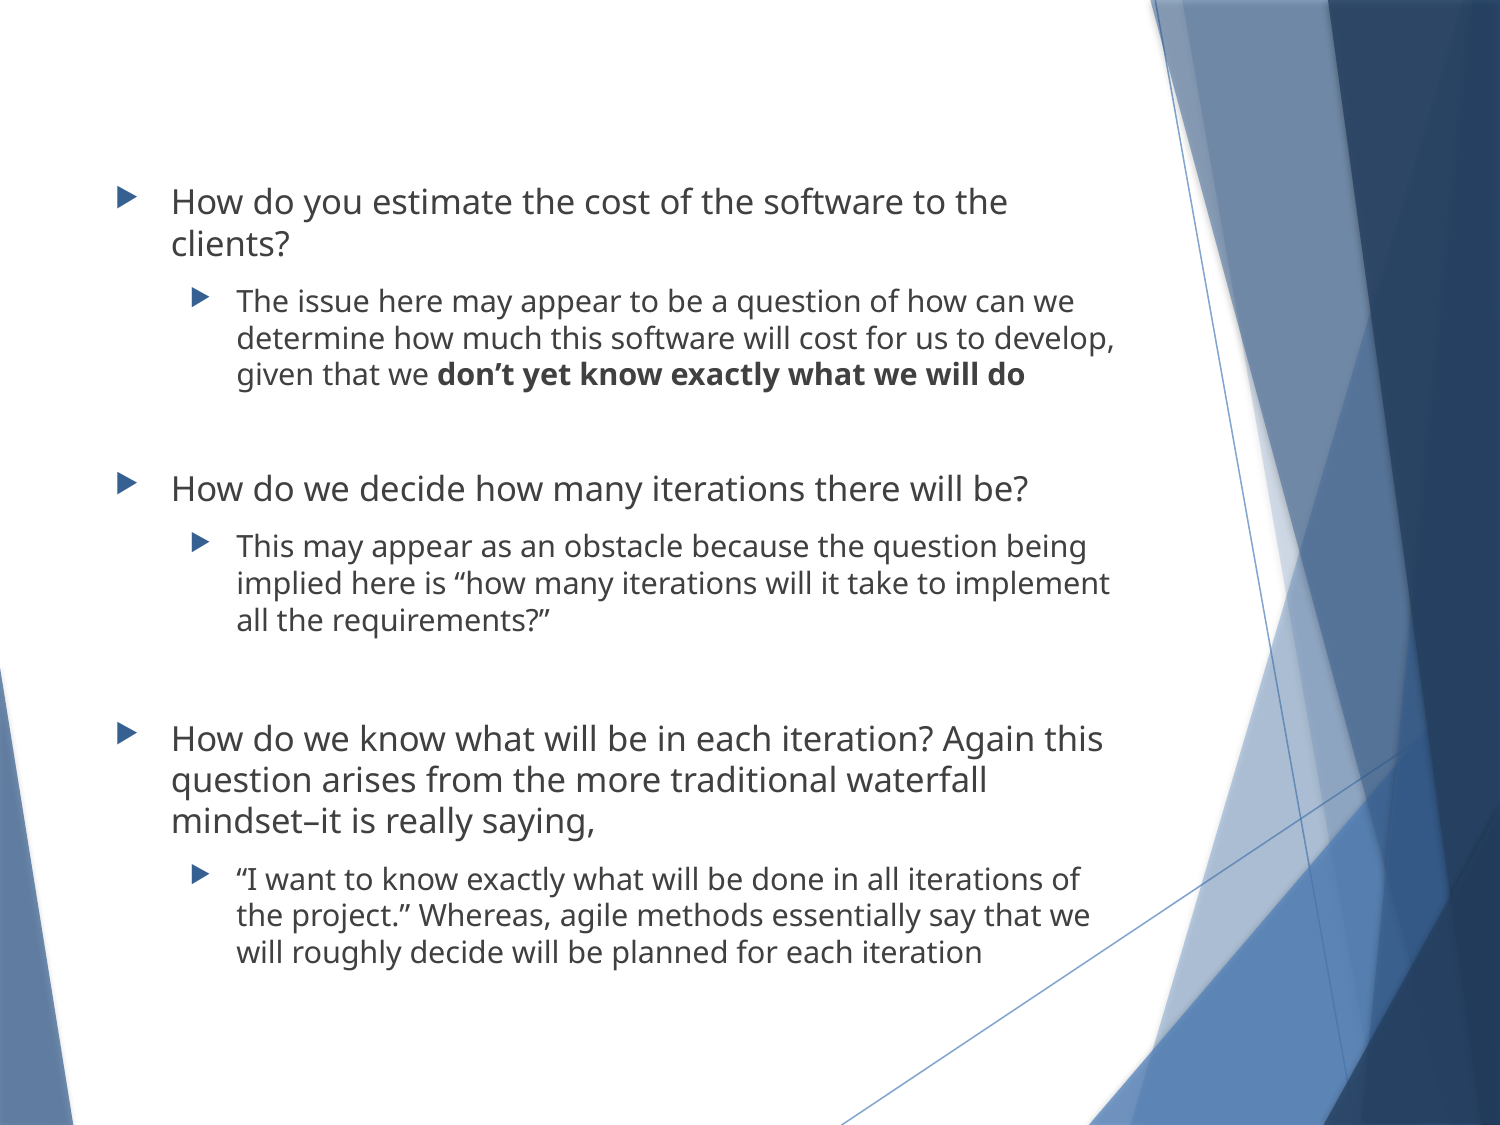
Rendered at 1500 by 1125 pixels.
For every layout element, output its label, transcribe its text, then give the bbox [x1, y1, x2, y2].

list How do you estimate the cost of the software to the clients? The issue here may appear to be a question of how can we determine how much this software will cost for us to develop, given that we don’t yet know exactly what we will do How do we decide how many iterations there will be? This may appear as an obstacle because the question being implied here is “how many iterations will it take to implement all the requirements?” How do we know what will be in each iteration? Again this question arises from the more traditional waterfall mindset–it is really saying, “I want to know exactly what will be done in all iterations of the project.” Whereas, agile methods essentially say that we will roughly decide will be planned for each iteration [99, 172, 1142, 991]
